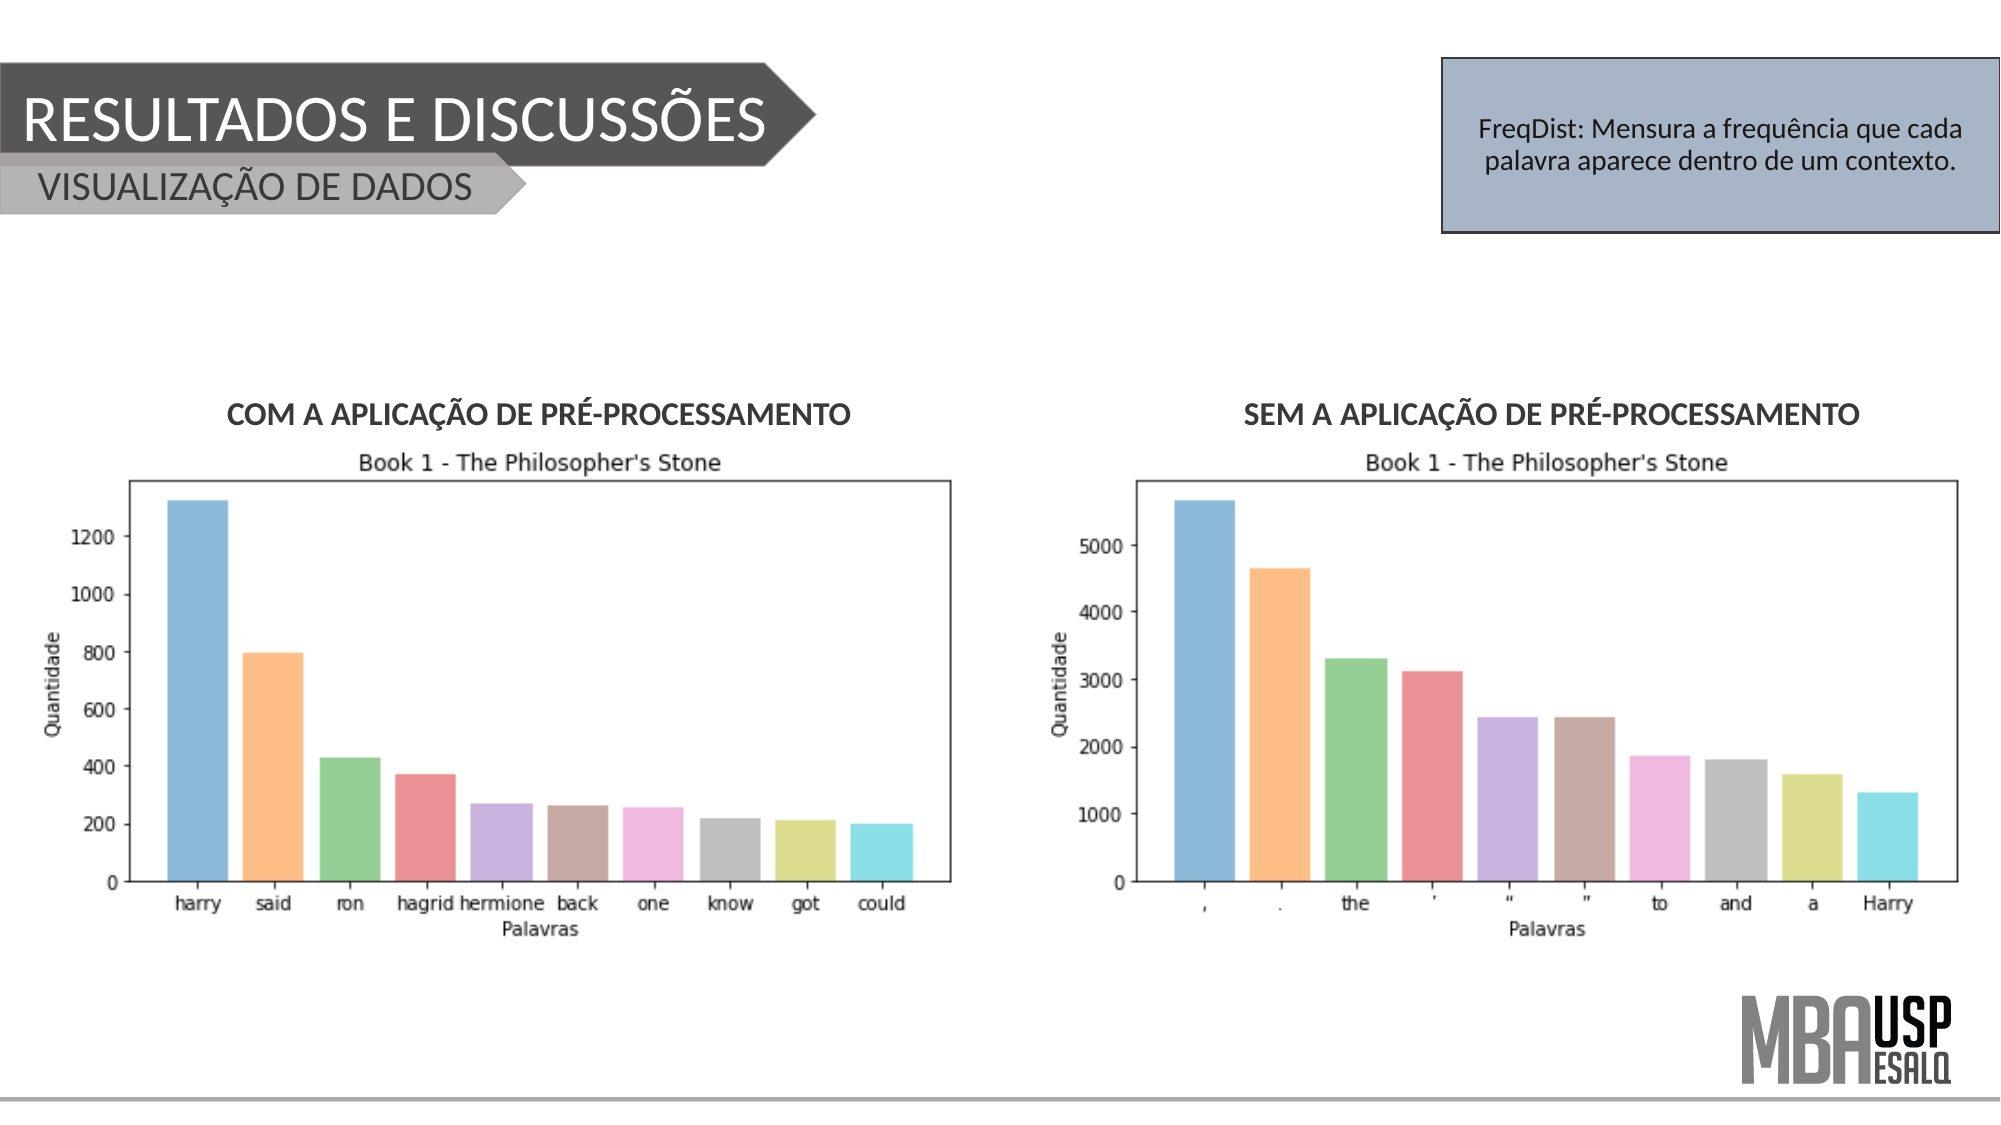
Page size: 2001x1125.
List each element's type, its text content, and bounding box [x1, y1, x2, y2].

text_box VISUALIZAÇÃO DE DADOS [0, 152, 527, 215]
text_box FreqDist: Mensura a frequência que cada palavra aparece dentro de um contexto. [1441, 57, 2000, 233]
text_box COM A APLICAÇÃO DE PRÉ-PROCESSAMENTO [207, 389, 872, 440]
picture [0, 0, 2001, 1125]
text_box RESULTADOS E DISCUSSÕES [0, 62, 817, 167]
text_box SEM A APLICAÇÃO DE PRÉ-PROCESSAMENTO [1220, 389, 1885, 440]
